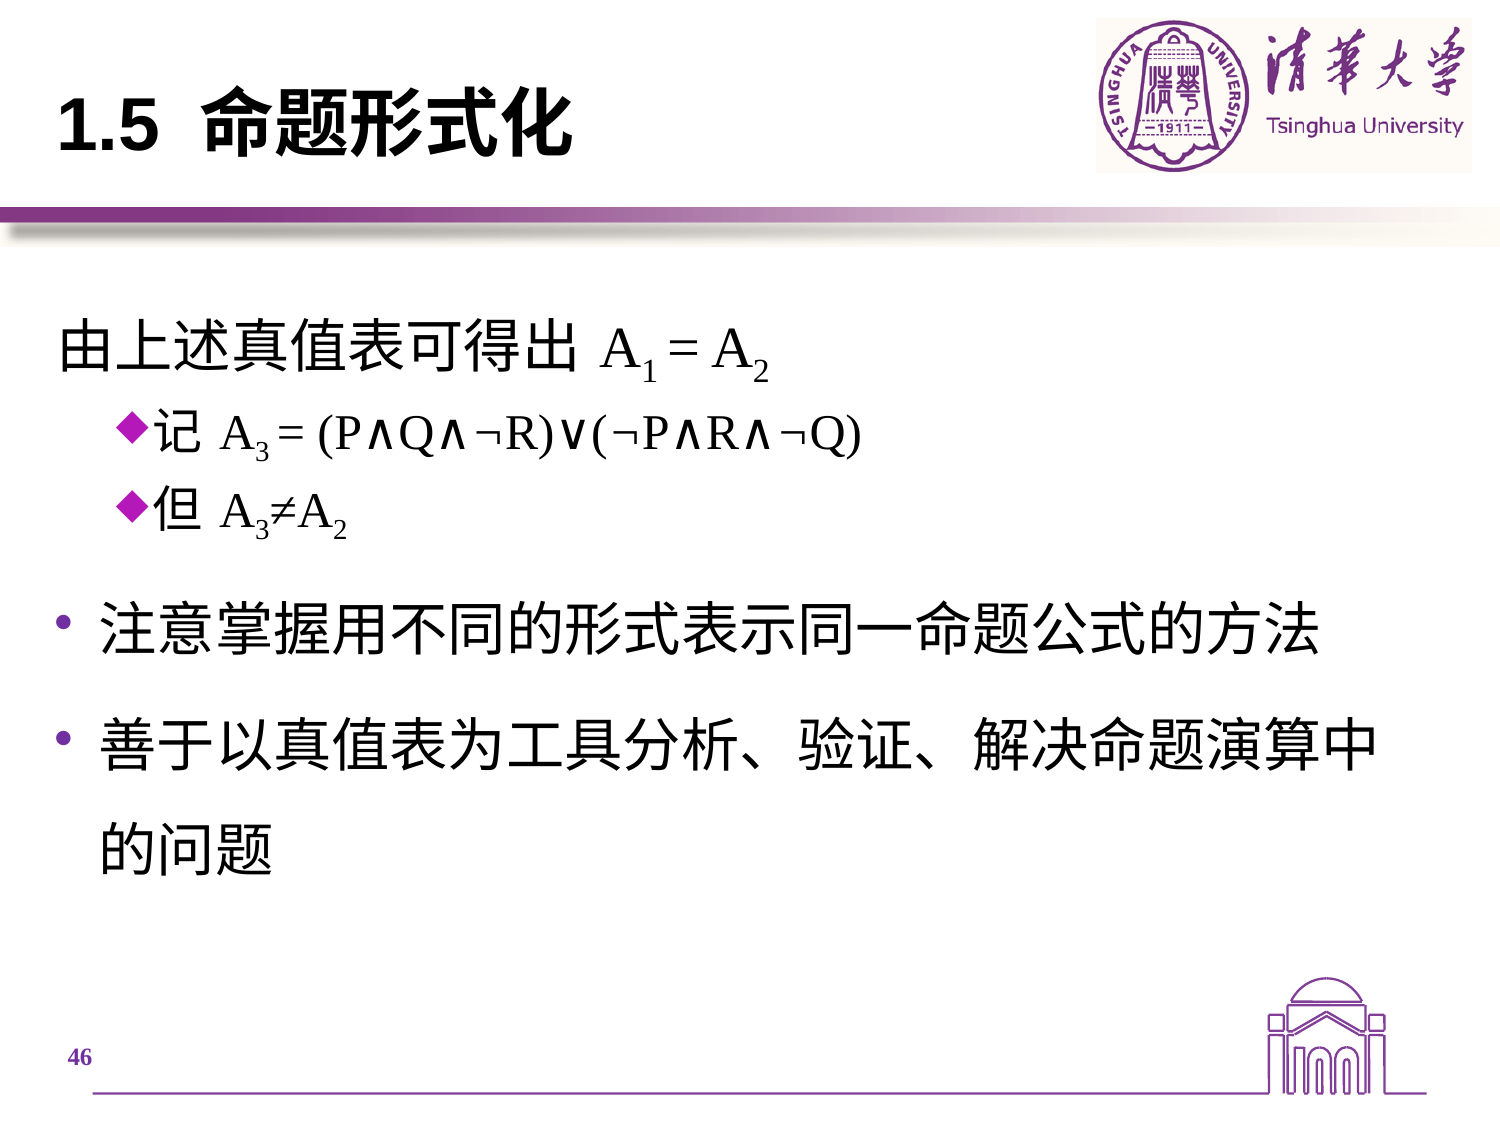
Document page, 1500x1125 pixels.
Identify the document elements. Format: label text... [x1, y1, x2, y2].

list 由上述真值表可得出 A1 = A2 记 A3 = (P∧Q∧¬R)∨(¬P∧R∧¬Q) 但 A3≠A2 注意掌握用不同的形式表示同一命题公式的方法 善于以真值表为工具分析、验证、解决命题演算中的问题 [41, 262, 1425, 1005]
picture [0, 207, 1500, 247]
picture [1096, 18, 1472, 173]
title 1.5 命题形式化 [41, 45, 1097, 197]
